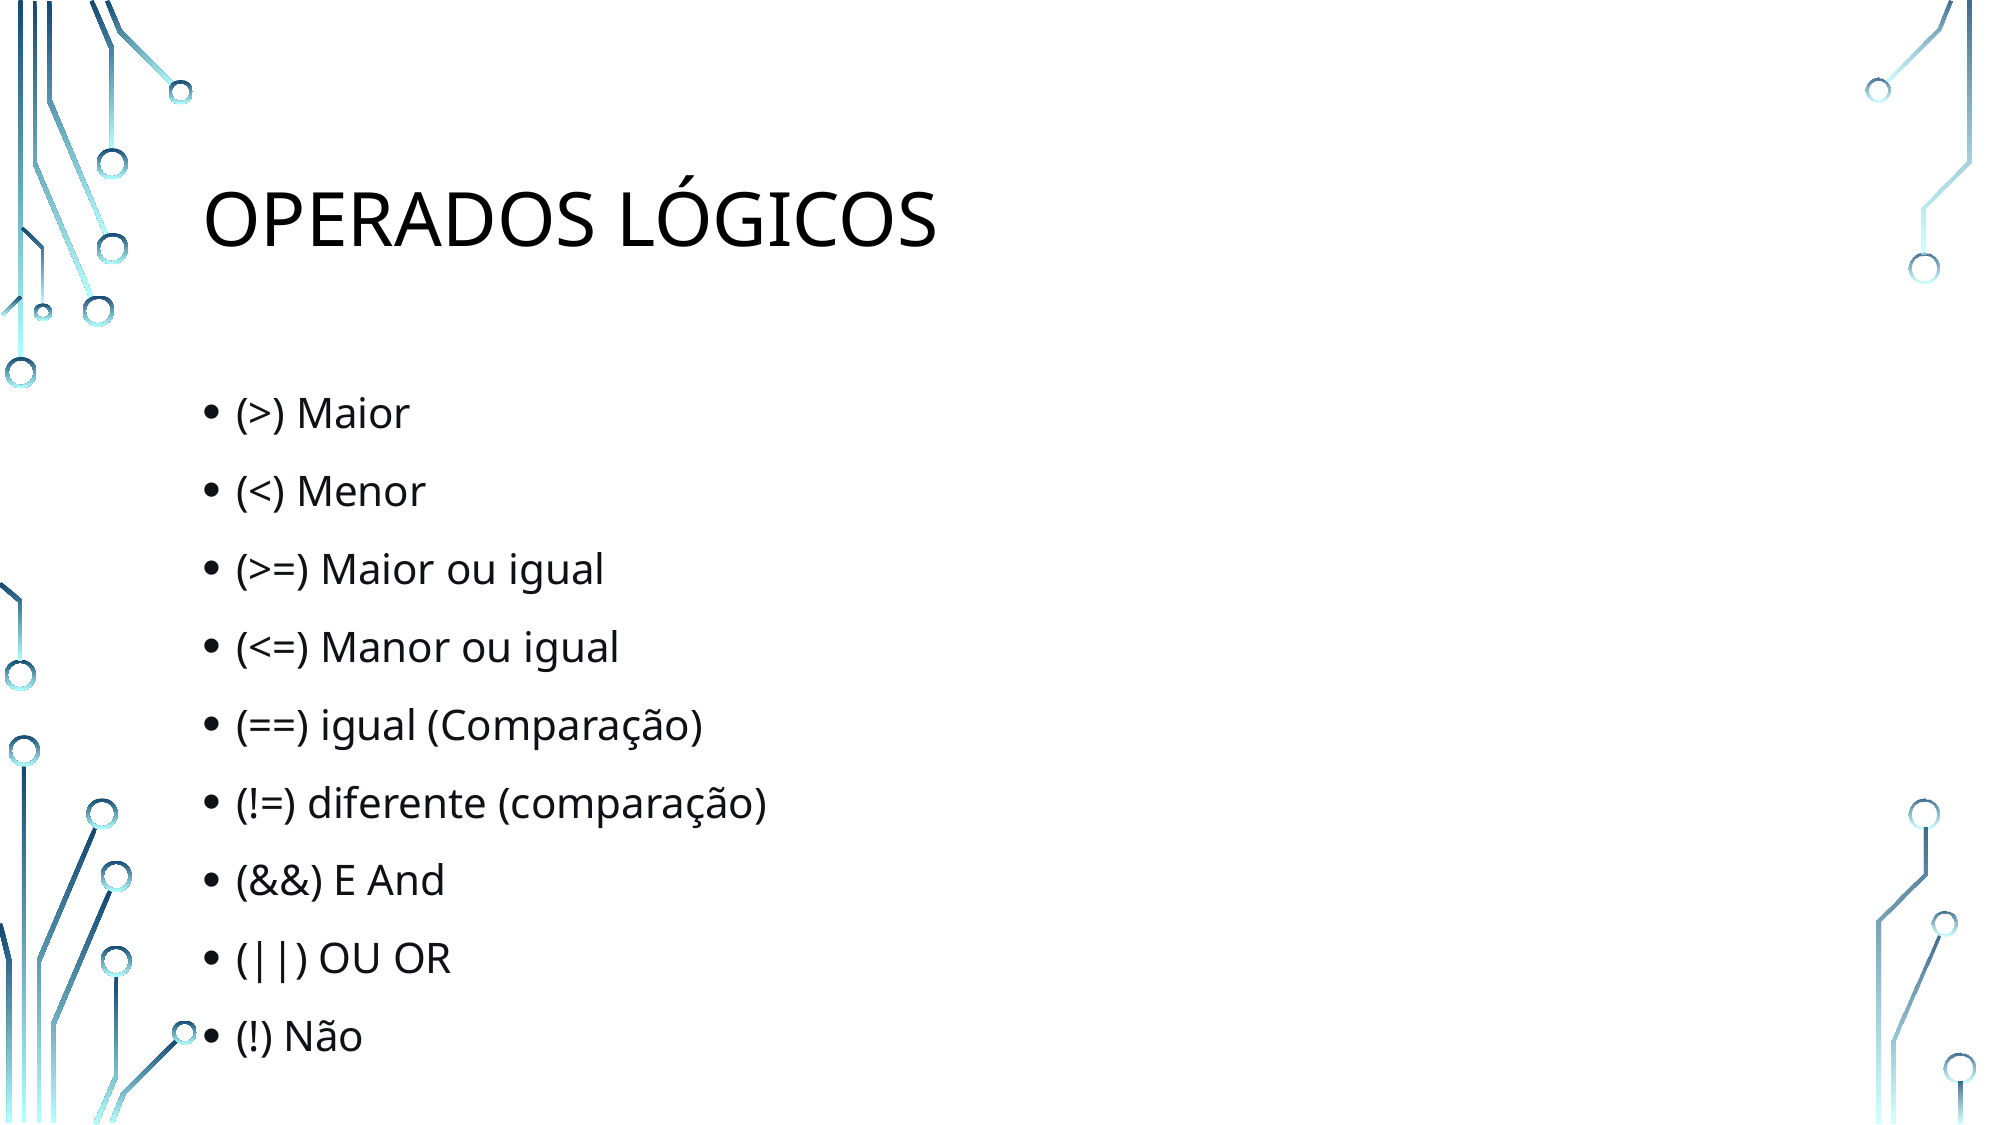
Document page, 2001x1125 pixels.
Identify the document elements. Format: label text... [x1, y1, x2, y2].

title Operados lógicos [187, 101, 1813, 344]
list (>) Maior (<) Menor (>=) Maior ou igual (<=) Manor ou igual (==) igual (Comparação) (!=) diferente (comparação) (&&) E And (||) OU OR (!) Não [187, 369, 1813, 1071]
